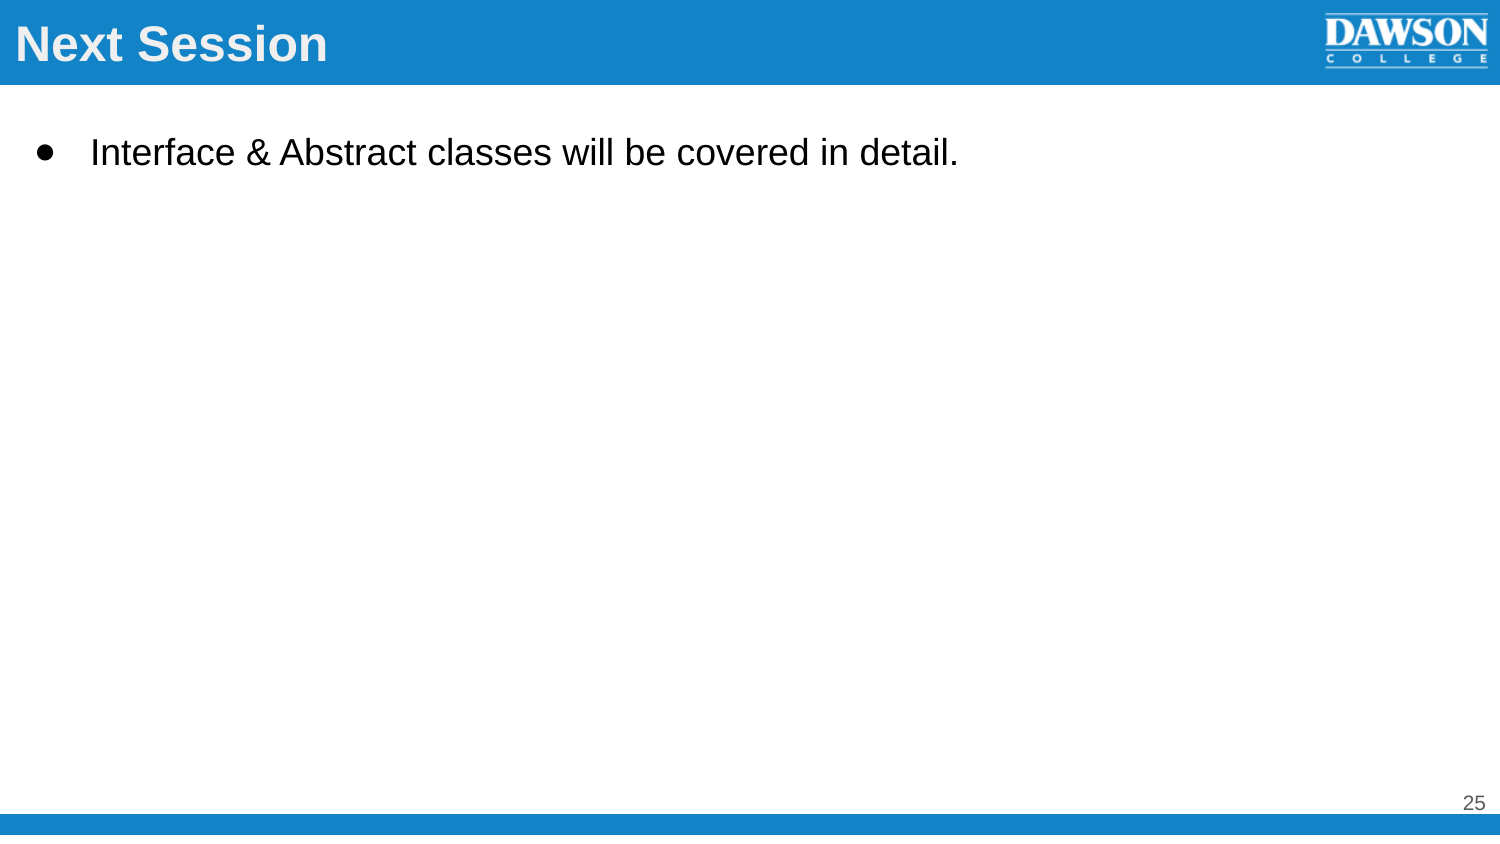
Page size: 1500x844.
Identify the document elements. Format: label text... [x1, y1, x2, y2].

picture [0, 0, 1500, 85]
slide_number ‹#› [1429, 778, 1497, 812]
text_box Interface & Abstract classes will be covered in detail. [0, 113, 1318, 189]
picture [0, 813, 1500, 836]
